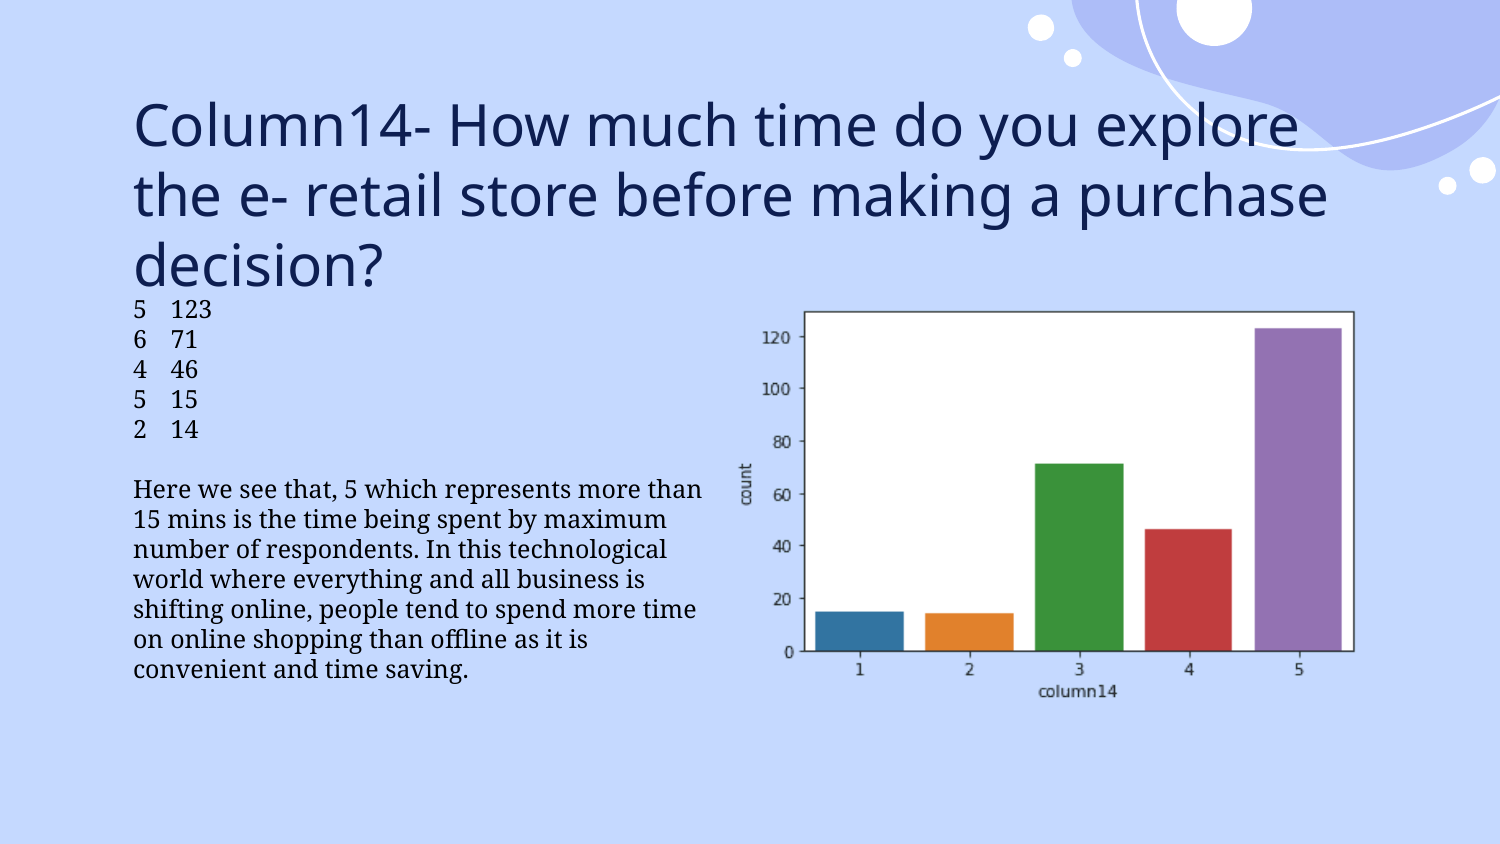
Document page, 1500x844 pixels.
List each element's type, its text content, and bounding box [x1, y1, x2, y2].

title Column14- How much time do you explore the e- retail store before making a purchase decision? [118, 72, 1382, 167]
list 123 71 46 15 14 Here we see that, 5 which represents more than 15 mins is the time being spent by maximum number of respondents. In this technological world where everything and all business is shifting online, people tend to spend more time on online shopping than offline as it is convenient and time saving. [118, 243, 733, 726]
picture [727, 302, 1366, 710]
